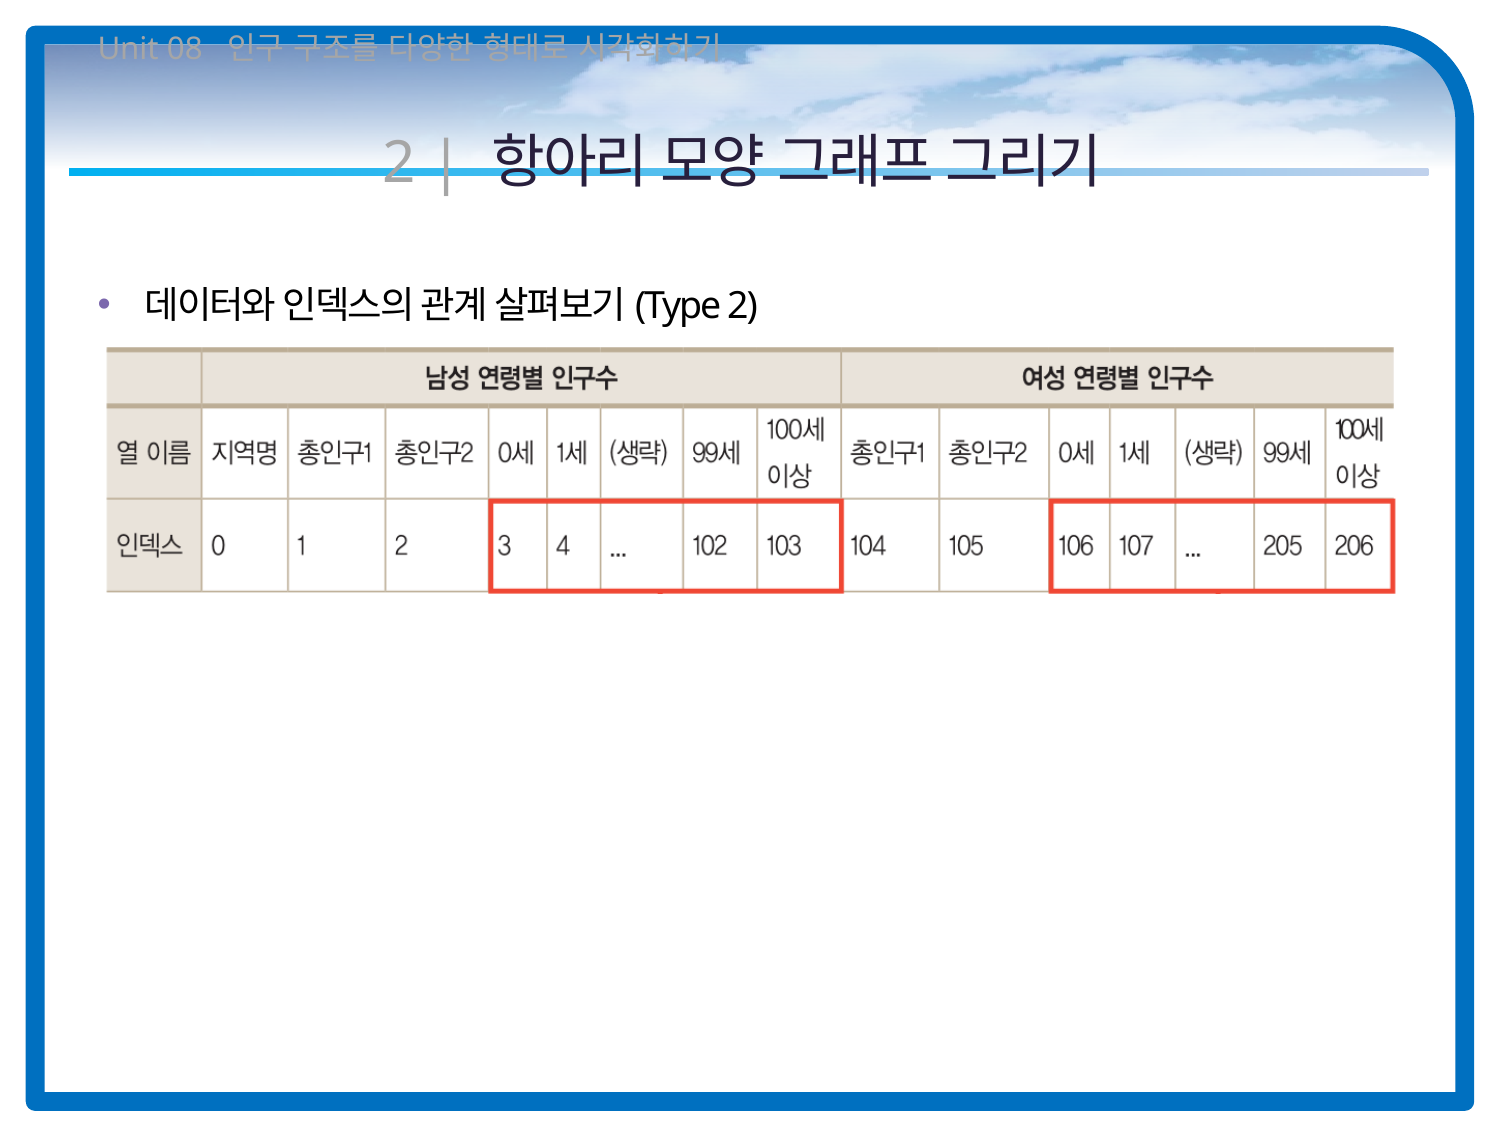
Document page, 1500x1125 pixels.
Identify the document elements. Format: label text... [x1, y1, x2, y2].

text_box 2 | 항아리 모양 그래프 그리기 [217, 117, 1268, 202]
text_box 데이터와 인덱스의 관계 살펴보기(Type 2) [82, 251, 1402, 574]
text_box Unit 08 인구 구조를 다양한 형태로 시각화하기 [82, 0, 1133, 74]
picture [101, 341, 1399, 595]
